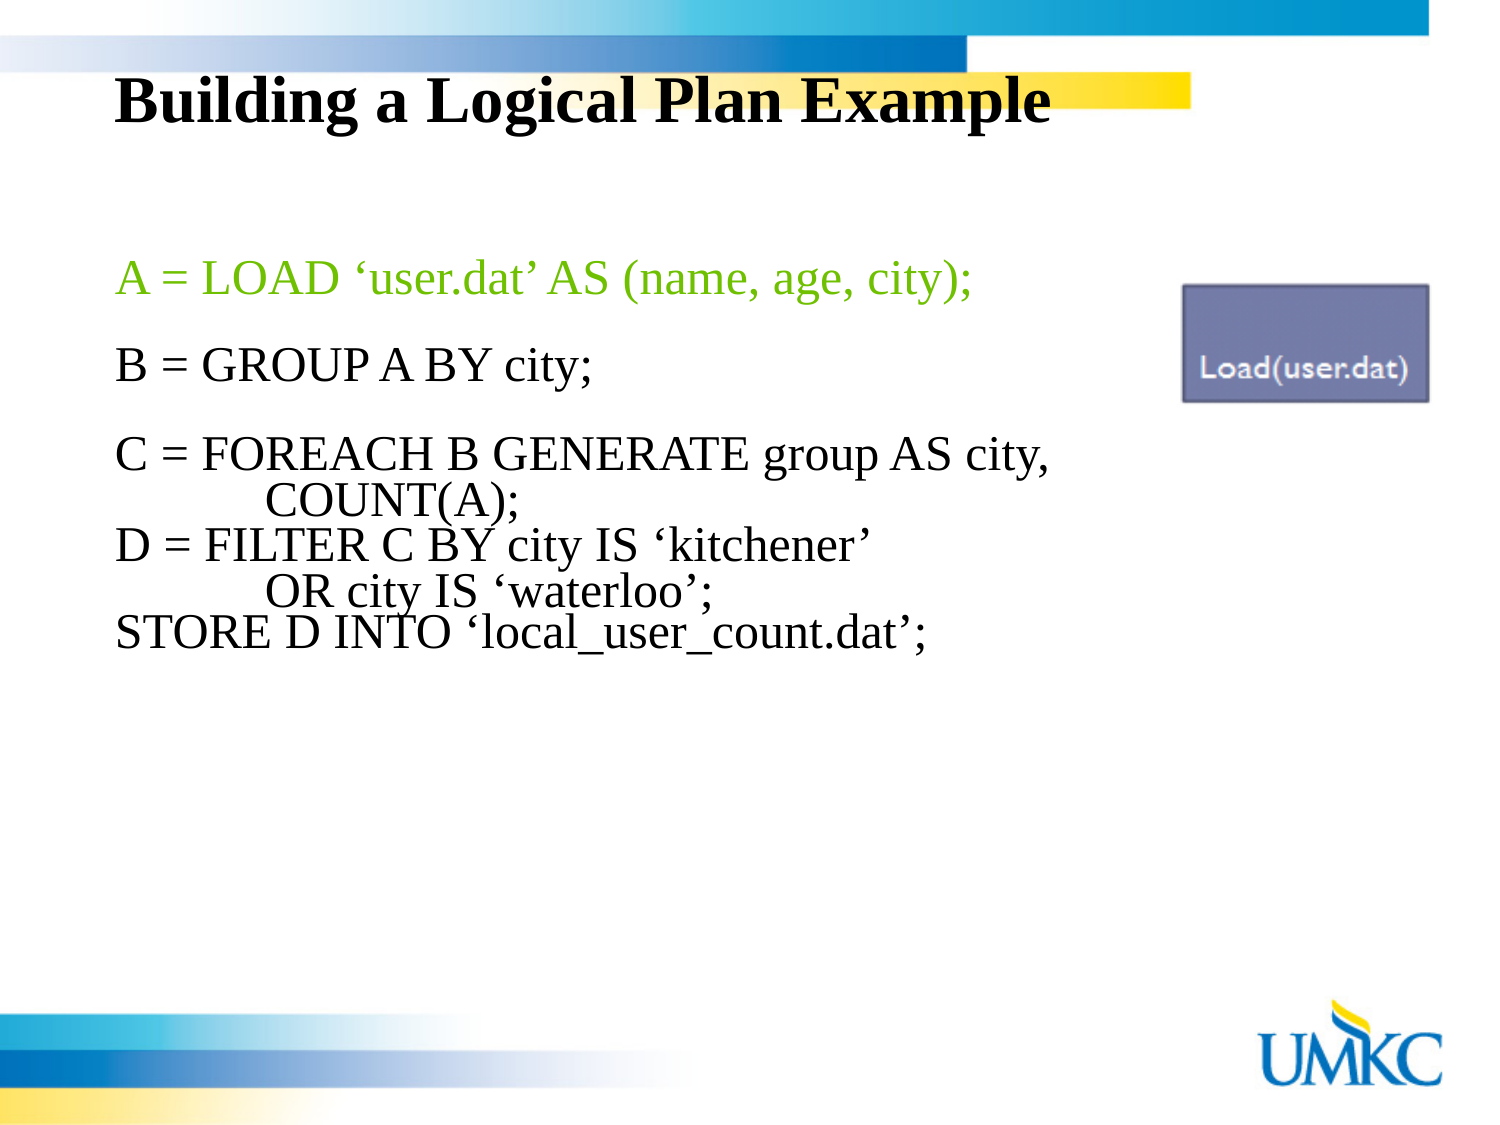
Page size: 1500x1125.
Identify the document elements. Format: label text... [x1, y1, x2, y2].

text_box Building a Logical Plan Example A = LOAD ‘user.dat’ AS (name, age, city); B = GROUP A BY city; C = FOREACH B GENERATE group AS city, COUNT(A); D = FILTER C BY city IS ‘kitchener’ OR city IS ‘waterloo’; STORE D INTO ‘local_user_count.dat’; [100, 66, 1105, 841]
picture [0, 0, 1500, 1125]
